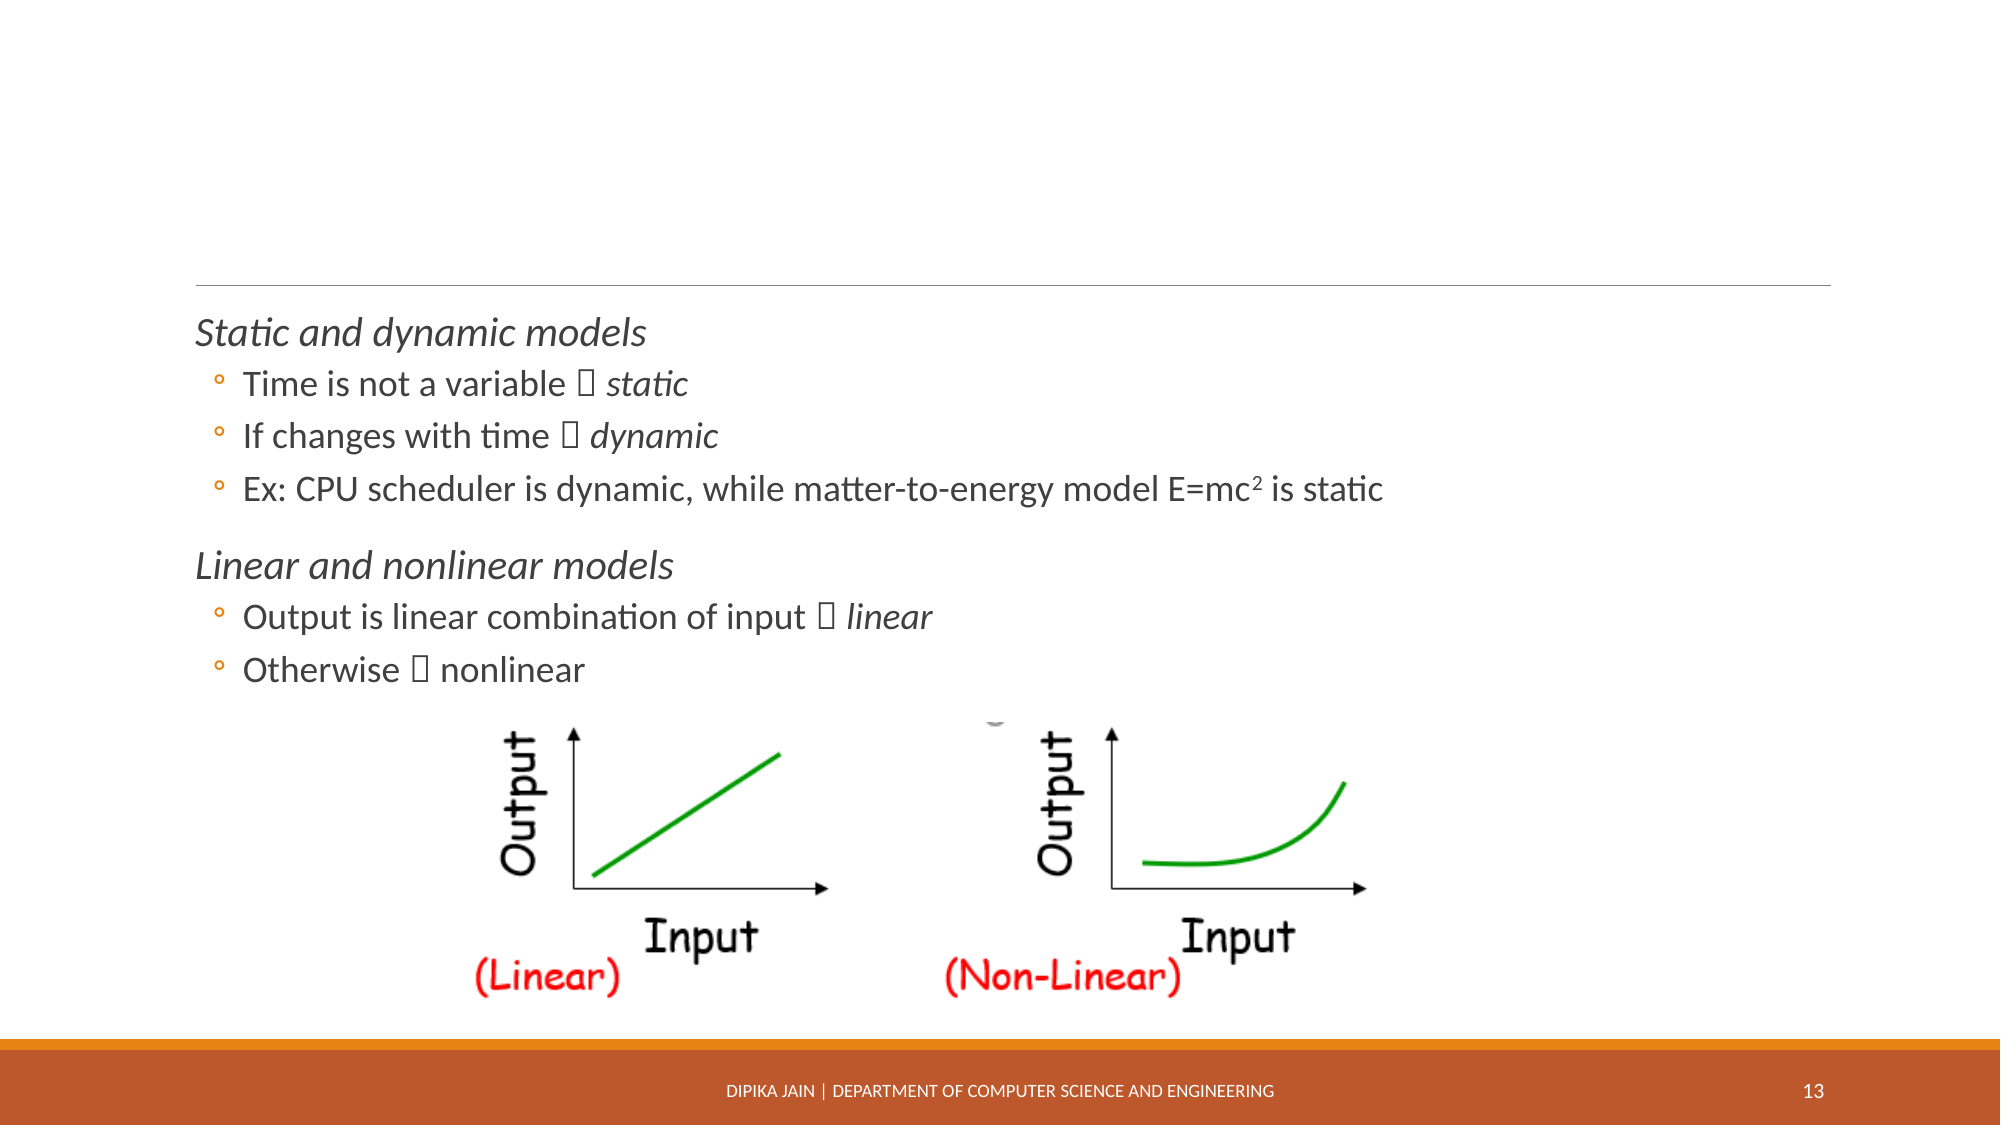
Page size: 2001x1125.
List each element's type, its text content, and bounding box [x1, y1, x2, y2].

slide_number 13 [1624, 1059, 1840, 1120]
footer Dipika Jain | Department of Computer Science and Engineering [604, 1059, 1396, 1120]
list Static and dynamic models Time is not a variable  static If changes with time  dynamic Ex: CPU scheduler is dynamic, while matter-to-energy model E=mc2 is static Linear and nonlinear models Output is linear combination of input  linear Otherwise  nonlinear [180, 302, 1830, 750]
picture [434, 721, 1397, 1009]
